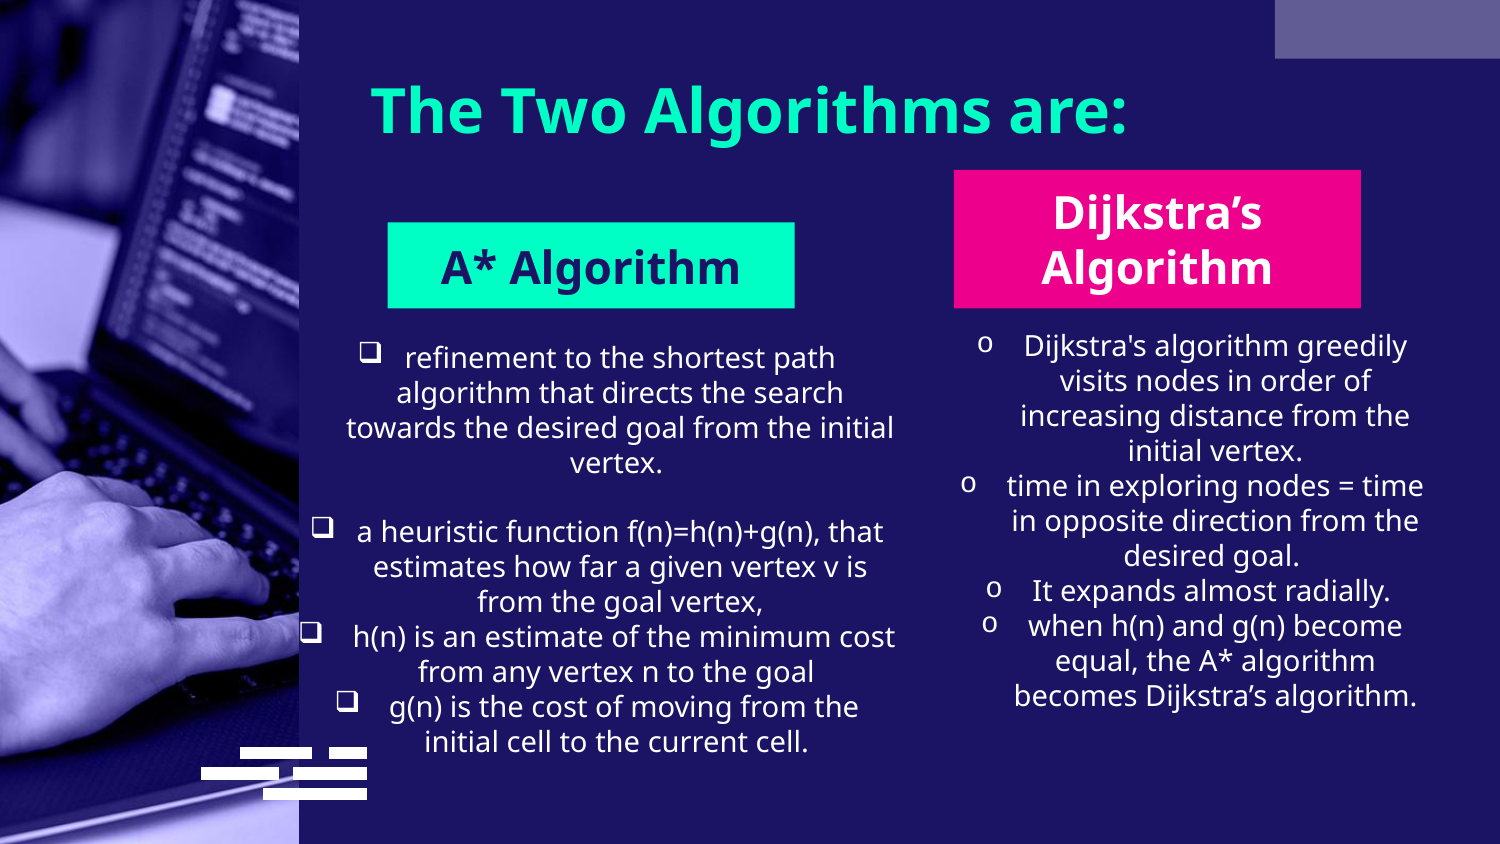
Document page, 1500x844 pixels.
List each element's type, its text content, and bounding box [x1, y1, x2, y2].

title Dijkstra’s Algorithm [953, 169, 1361, 309]
subtitle refinement to the shortest path algorithm that directs the search towards the desired goal from the initial vertex. a heuristic function f(n)=h(n)+g(n), that estimates how far a given vertex v is from the goal vertex, h(n) is an estimate of the minimum cost from any vertex n to the goal g(n) is the cost of moving from the initial cell to the current cell. [304, 289, 913, 743]
picture [0, 0, 300, 844]
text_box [200, 746, 368, 801]
title A* Algorithm [387, 222, 795, 309]
title The Two Algorithms are: [304, 56, 1291, 166]
subtitle Dijkstra's algorithm greedily visits nodes in order of increasing distance from the initial vertex. time in exploring nodes = time in opposite direction from the desired goal. It expands almost radially. when h(n) and g(n) become equal, the A* algorithm becomes Dijkstra’s algorithm. [929, 312, 1456, 780]
